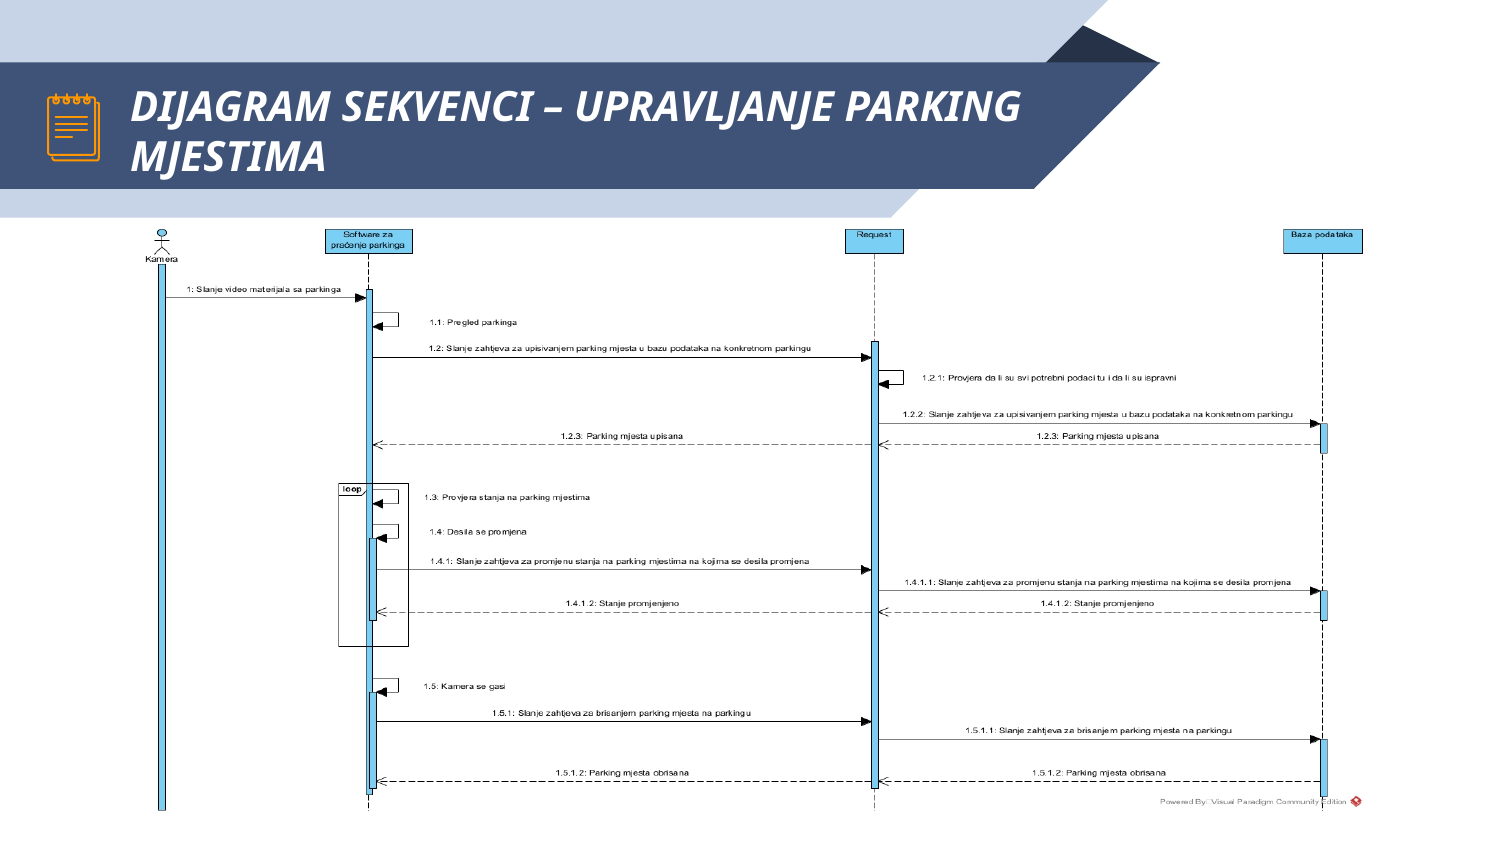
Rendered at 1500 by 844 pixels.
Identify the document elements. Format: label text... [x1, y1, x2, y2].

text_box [47, 93, 100, 161]
picture [134, 226, 1500, 844]
title DIJAGRAM SEKVENCI – UPRAVLJANJE PARKING MJESTIMA [115, 67, 1099, 194]
